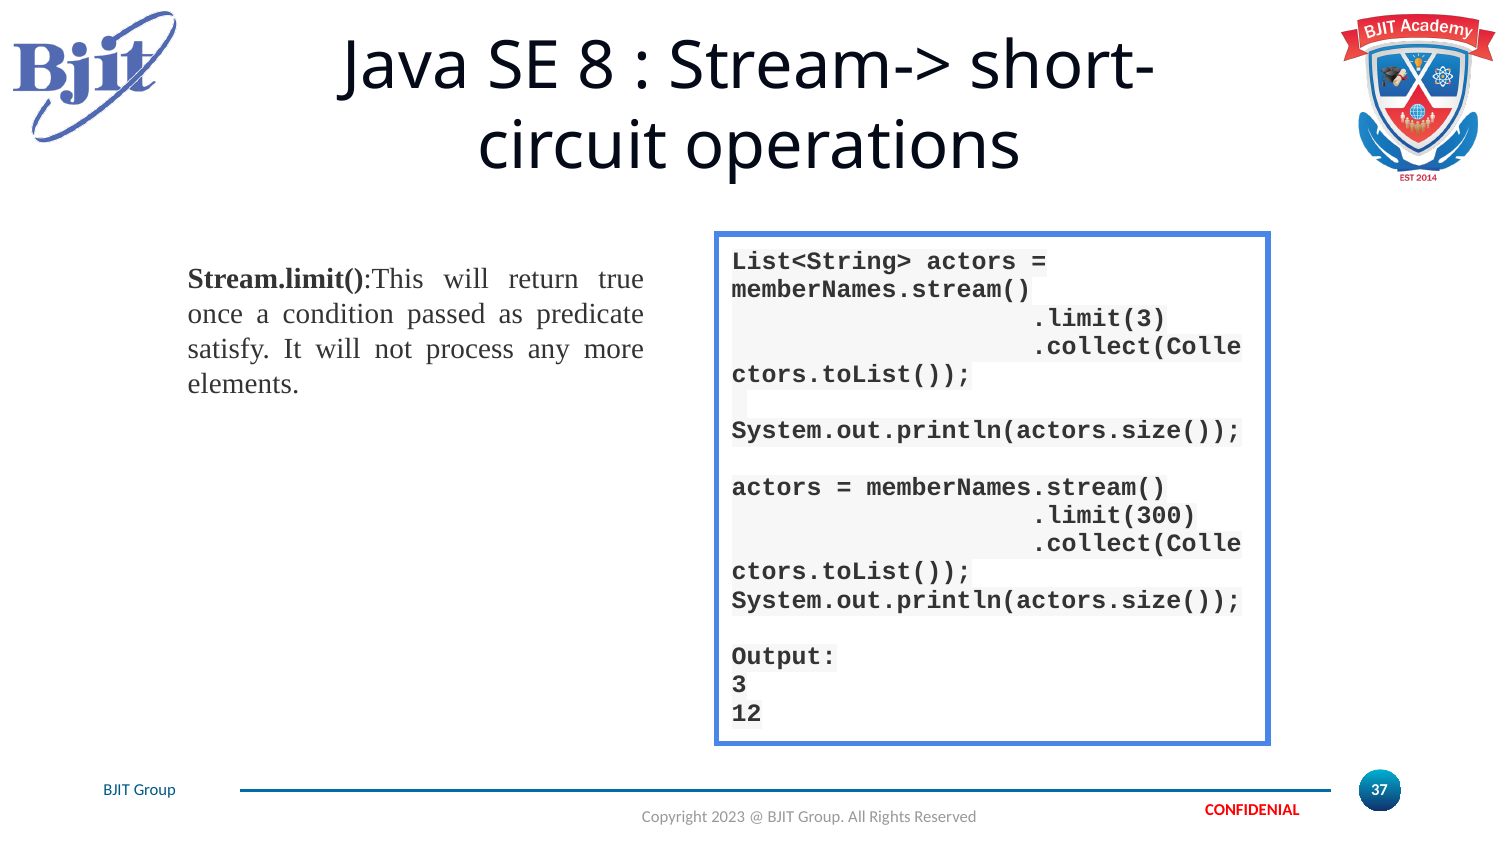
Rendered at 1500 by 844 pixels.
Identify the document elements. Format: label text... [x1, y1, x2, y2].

picture [13, 10, 177, 143]
table_header List<String> actors = memberNames.stream() .limit(3) .collect(Collectors.toList()); System.out.println(actors.size()); actors = memberNames.stream() .limit(300) .collect(Collectors.toList()); System.out.println(actors.size()); Output: 3 12 [719, 237, 1265, 741]
text_box Stream.limit():This will return true once a condition passed as predicate satisfy. It will not process any more elements. [172, 244, 660, 417]
picture [1337, 10, 1500, 185]
title Java SE 8 : Stream-> short-circuit operations [326, 21, 1174, 194]
